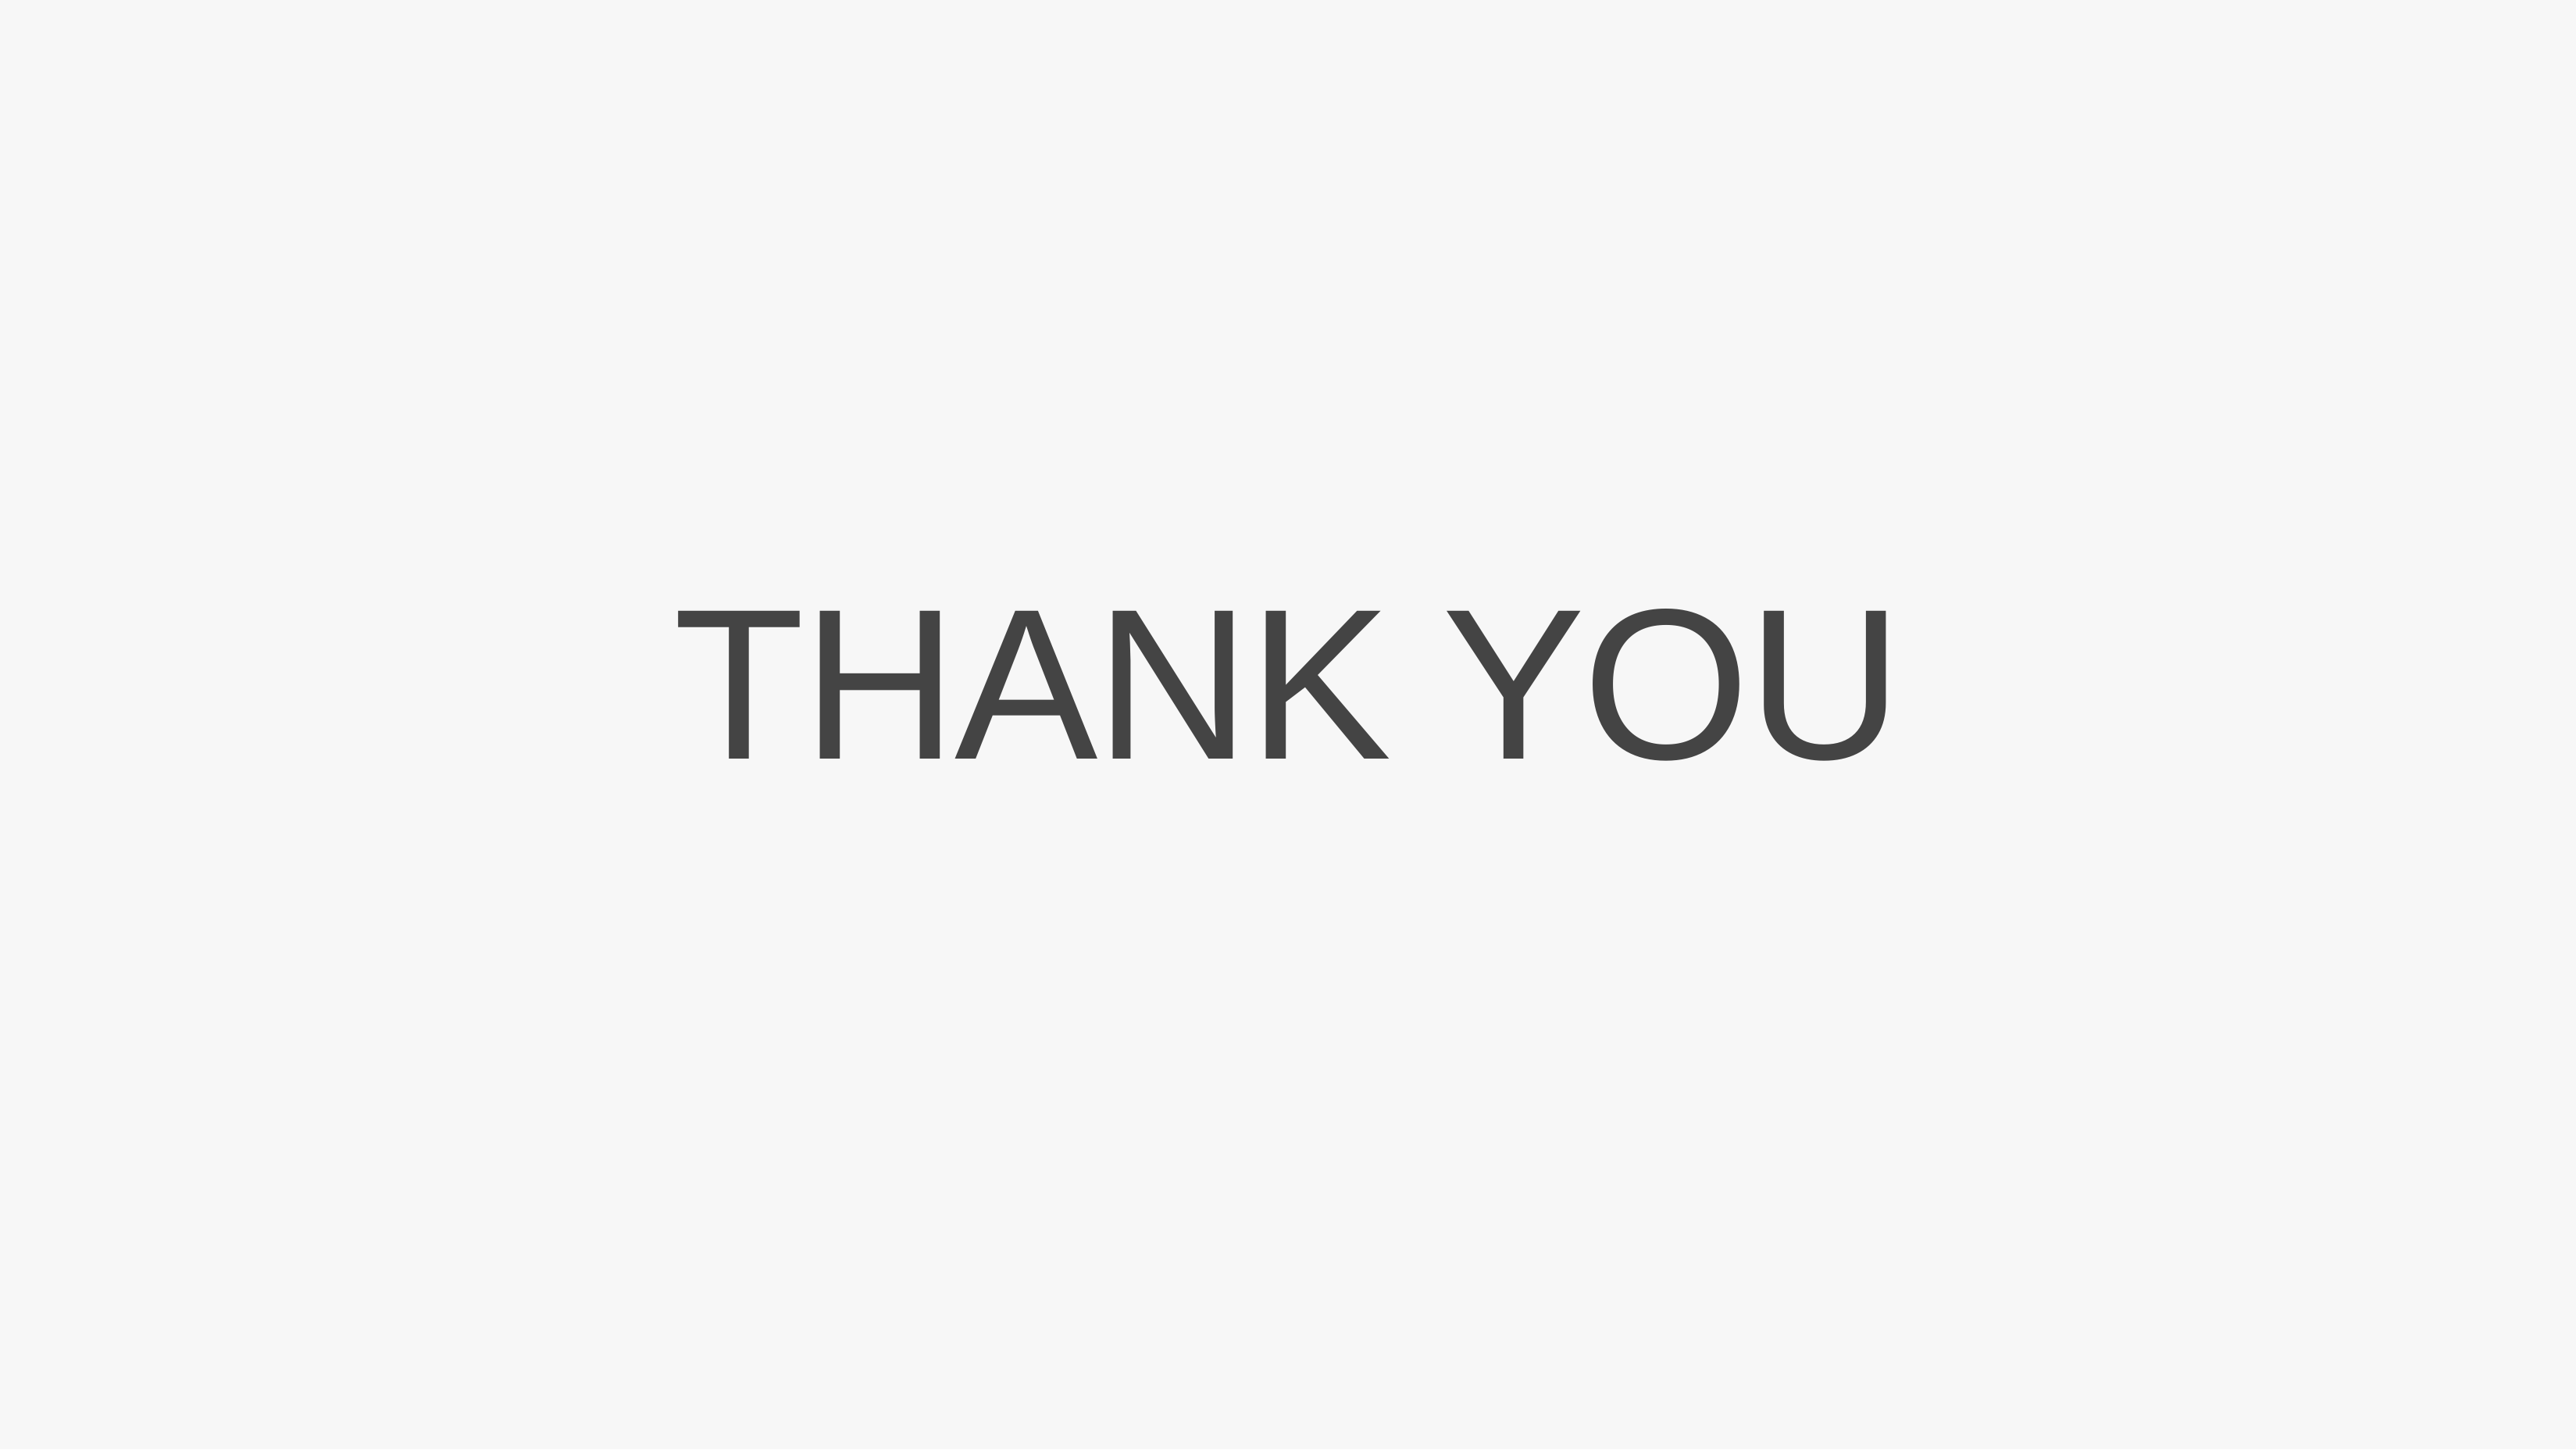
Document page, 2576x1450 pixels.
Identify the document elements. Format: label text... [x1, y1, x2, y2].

title THANK YOU [107, 520, 2469, 802]
